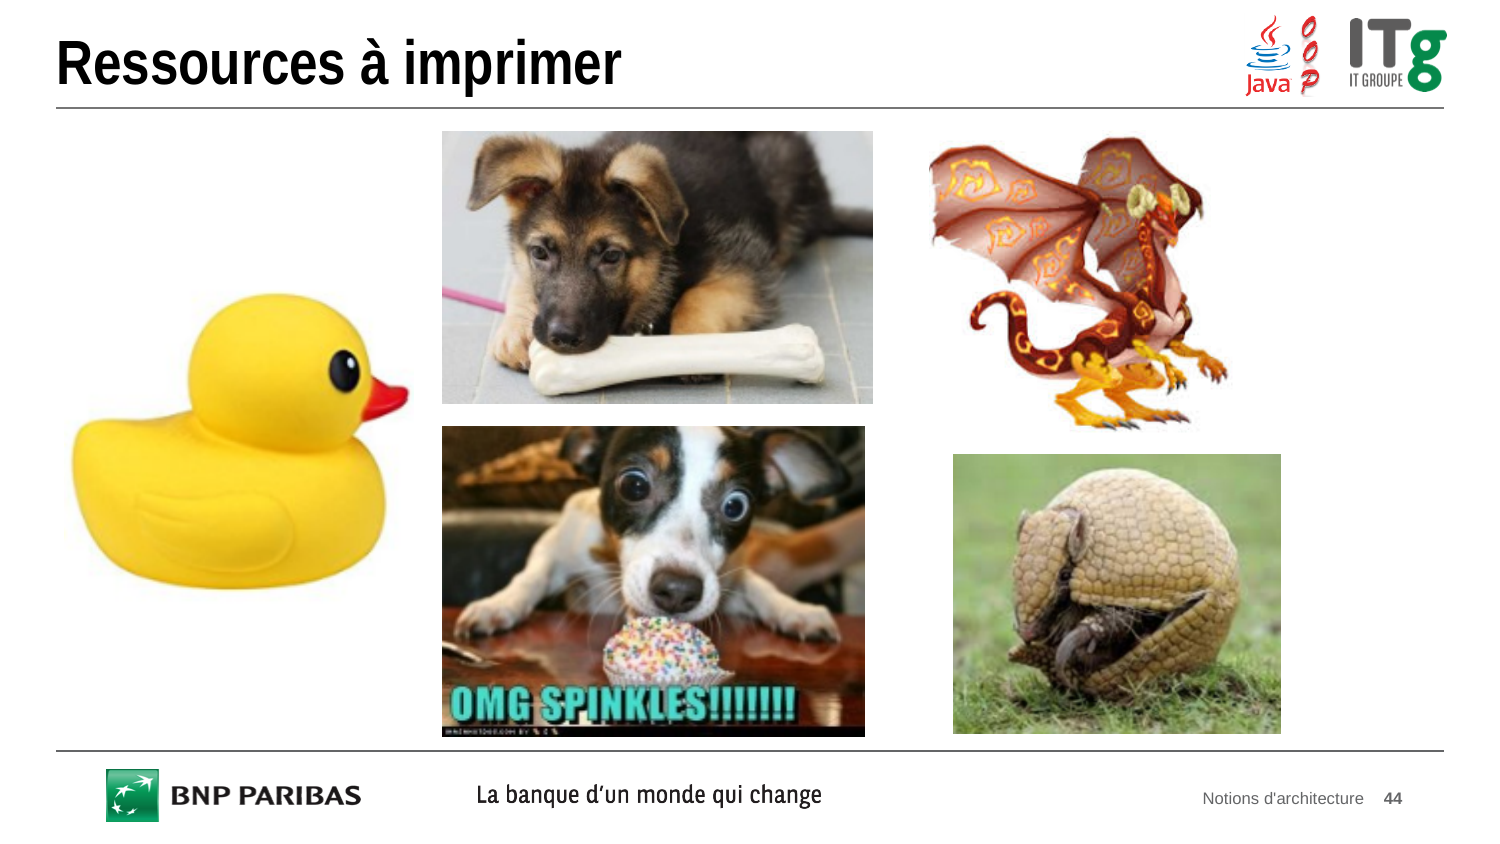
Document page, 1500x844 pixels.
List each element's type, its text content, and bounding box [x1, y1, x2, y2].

picture [442, 426, 866, 737]
picture [1243, 13, 1326, 97]
picture [478, 784, 821, 809]
picture [929, 130, 1234, 434]
picture [442, 131, 873, 404]
picture [64, 267, 415, 617]
picture [952, 454, 1282, 735]
picture [106, 769, 361, 822]
title Ressources à imprimer [56, 14, 1444, 106]
slide_number 44 [1372, 786, 1403, 810]
footer Notions d'architecture [1033, 786, 1365, 810]
